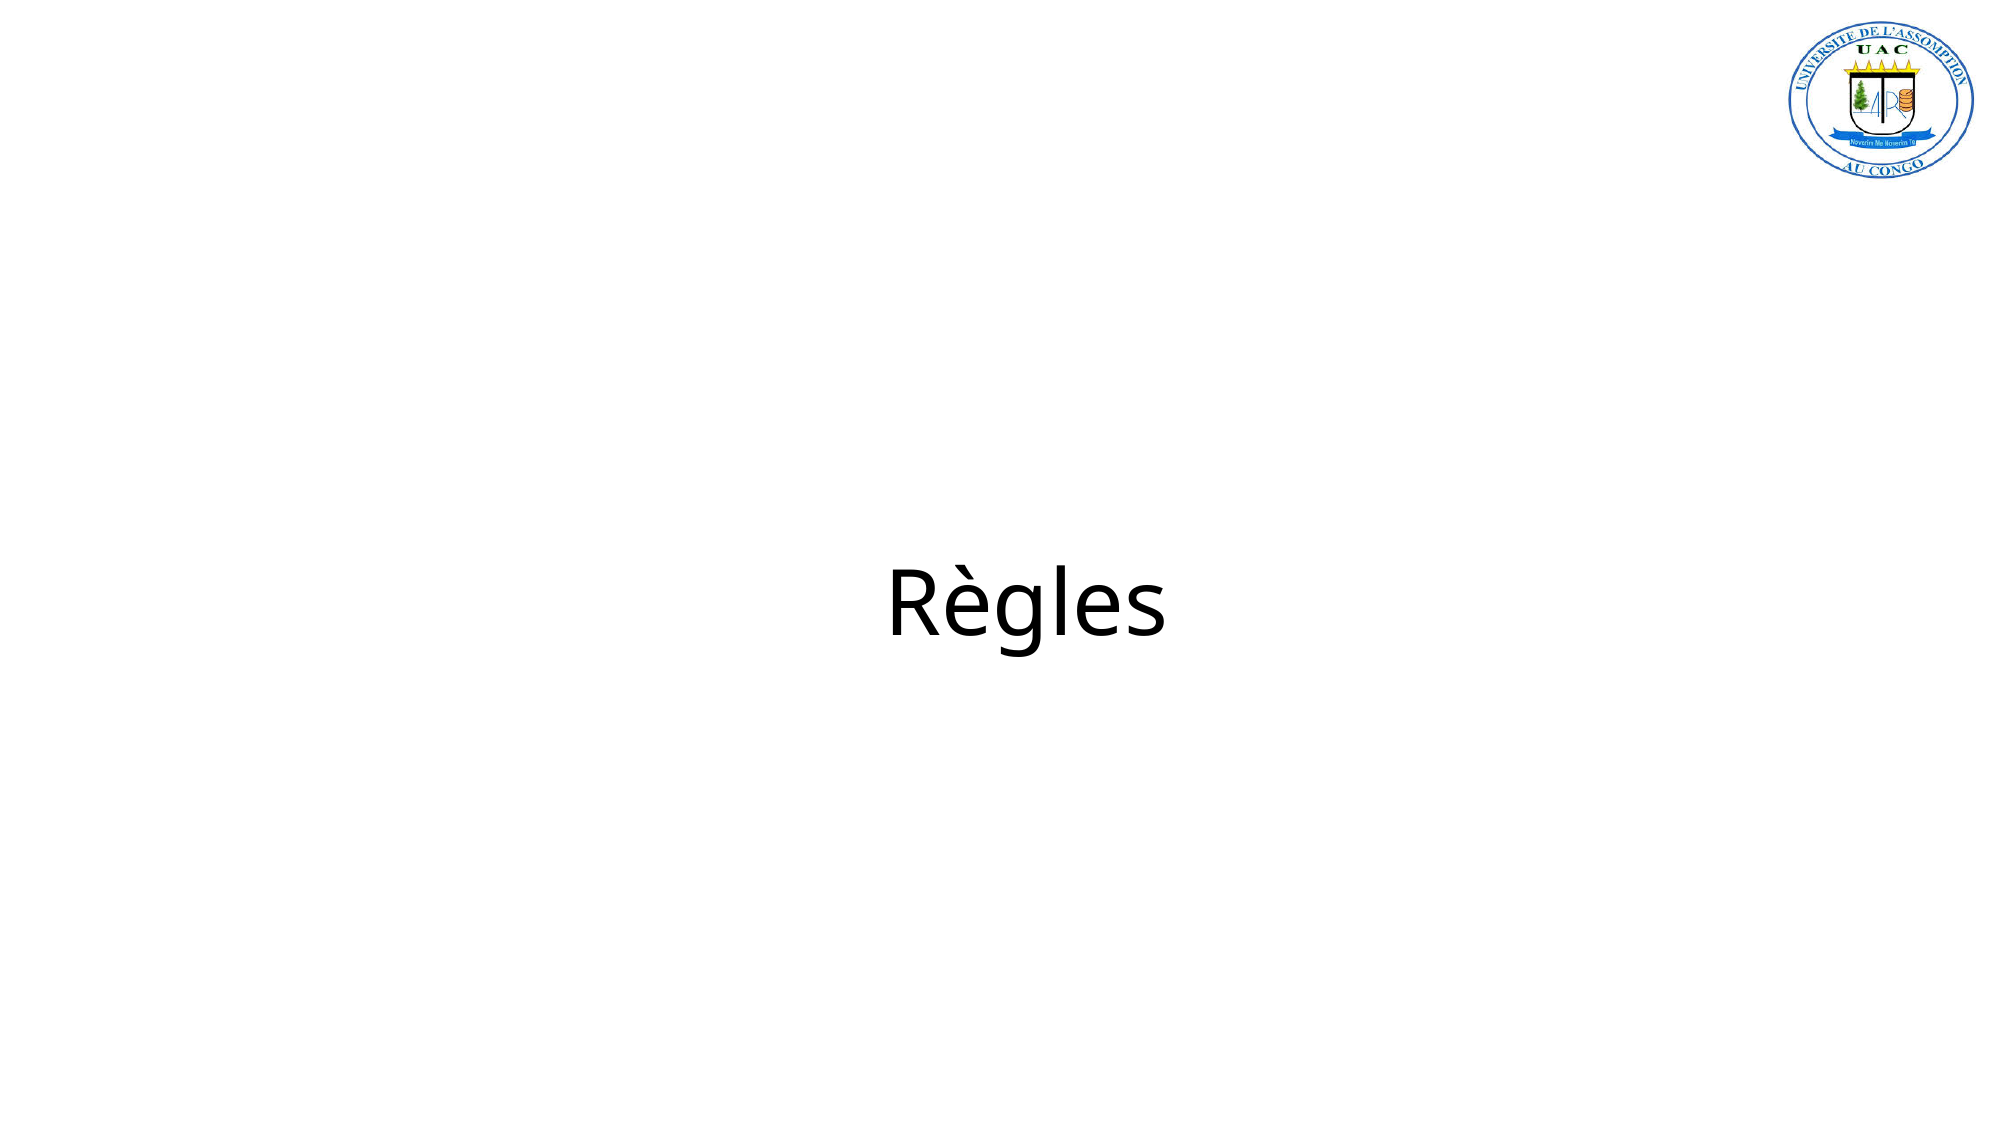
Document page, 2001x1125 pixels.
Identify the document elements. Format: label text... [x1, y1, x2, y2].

title Règles [163, 496, 1889, 715]
picture [1784, 15, 1982, 184]
